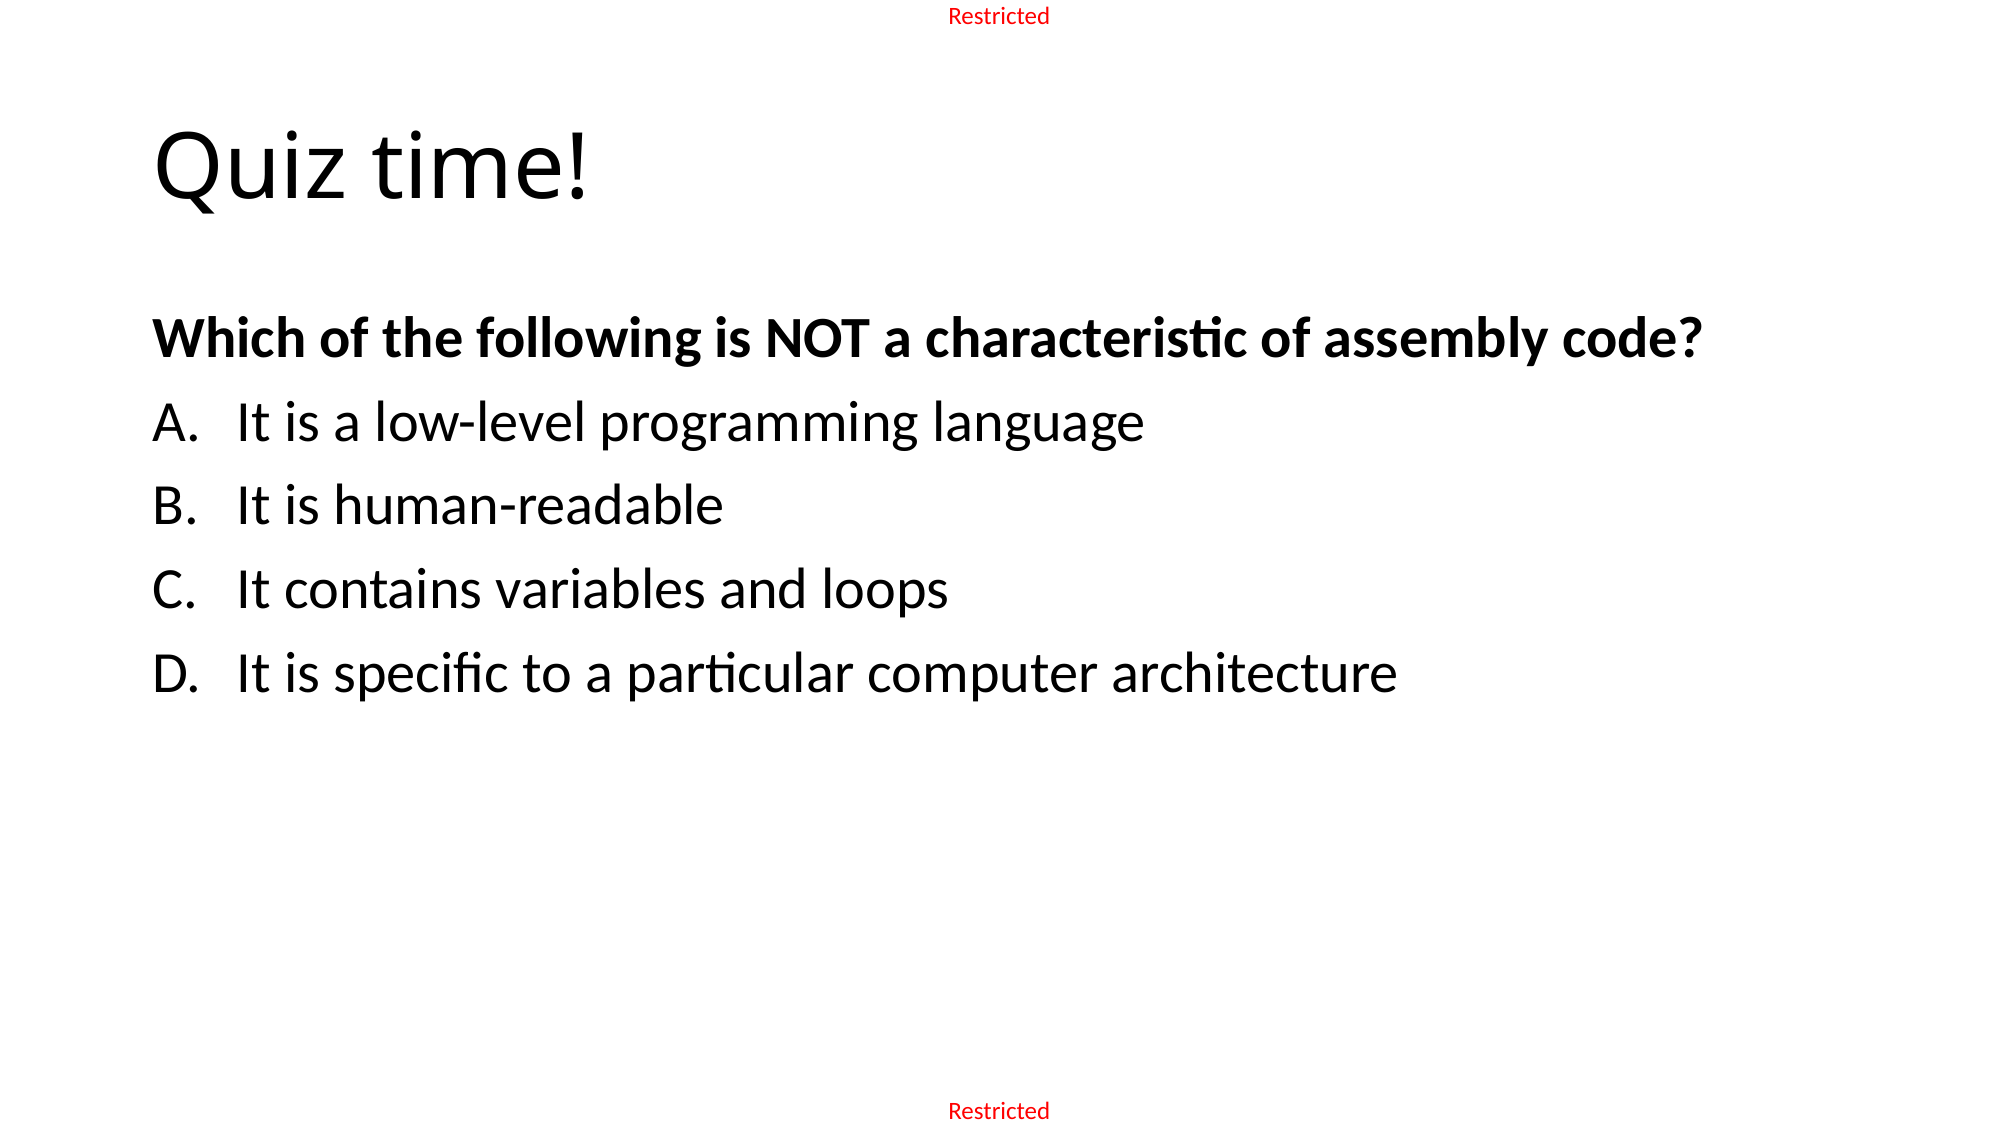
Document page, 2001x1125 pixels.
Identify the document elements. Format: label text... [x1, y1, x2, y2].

list Which of the following is NOT a characteristic of assembly code? It is a low-level programming language It is human-readable It contains variables and loops It is specific to a particular computer architecture [137, 299, 1863, 1014]
title Quiz time! [137, 59, 1863, 278]
